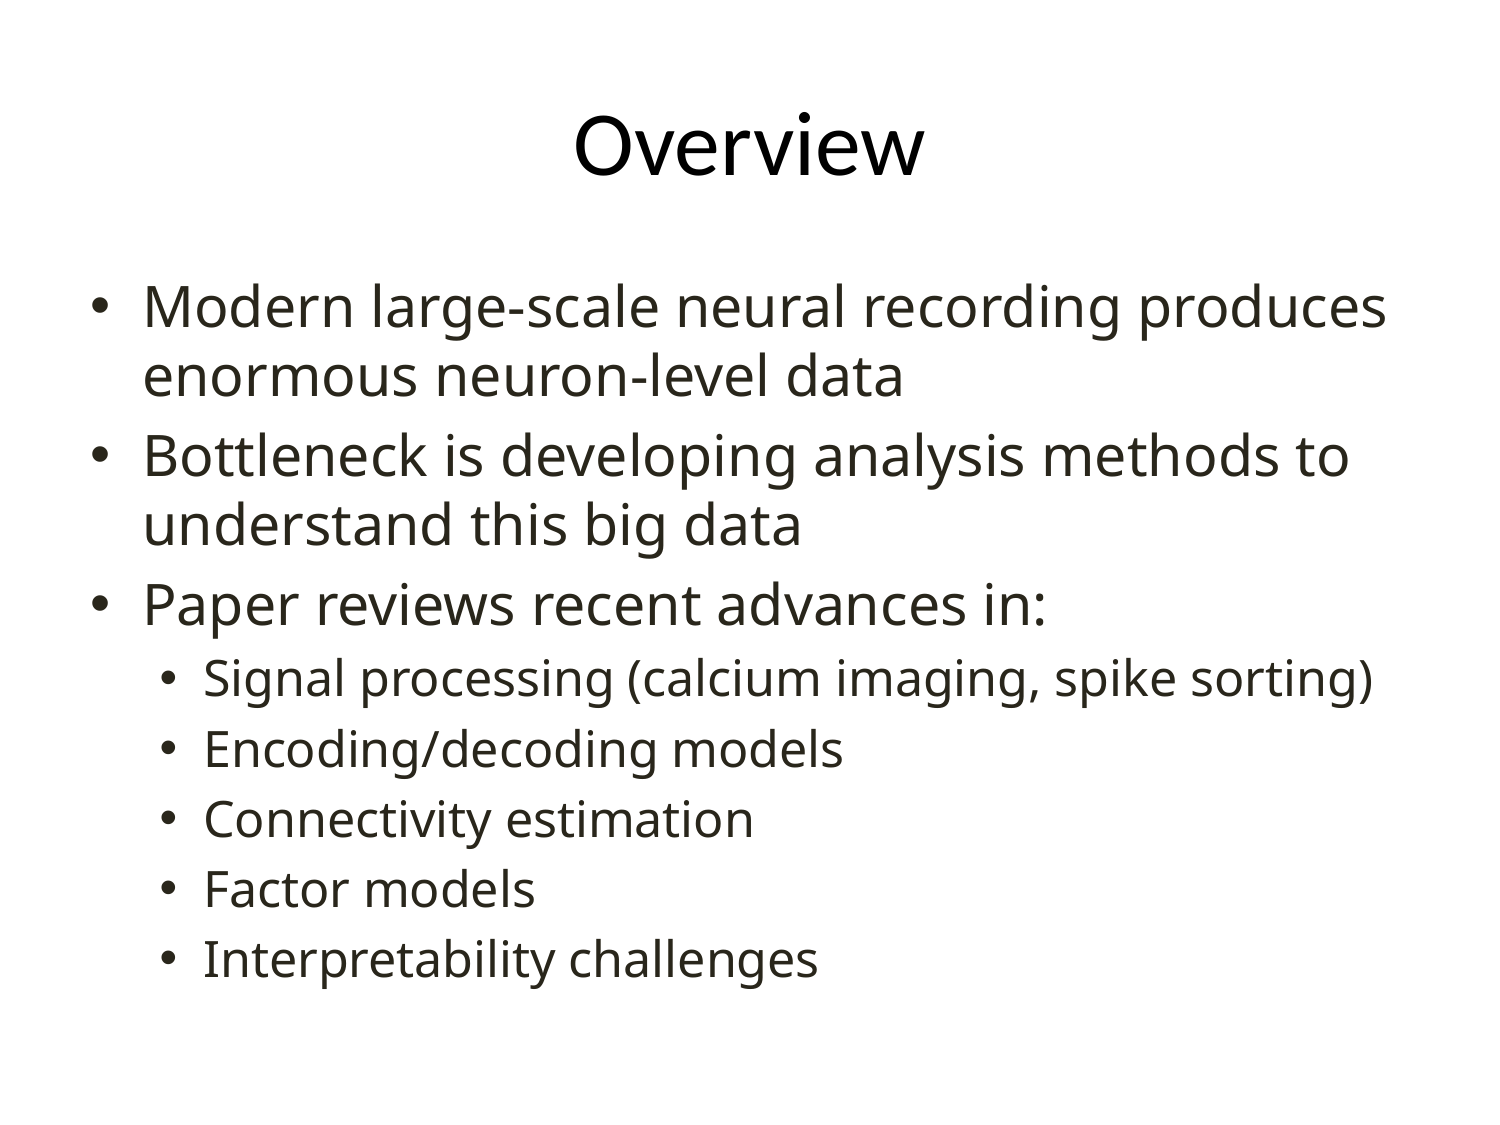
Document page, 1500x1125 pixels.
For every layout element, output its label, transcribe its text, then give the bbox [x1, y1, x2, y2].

title Overview [75, 45, 1425, 233]
list Modern large-scale neural recording produces enormous neuron-level data Bottleneck is developing analysis methods to understand this big data Paper reviews recent advances in: Signal processing (calcium imaging, spike sorting) Encoding/decoding models Connectivity estimation Factor models Interpretability challenges [75, 262, 1425, 1005]
